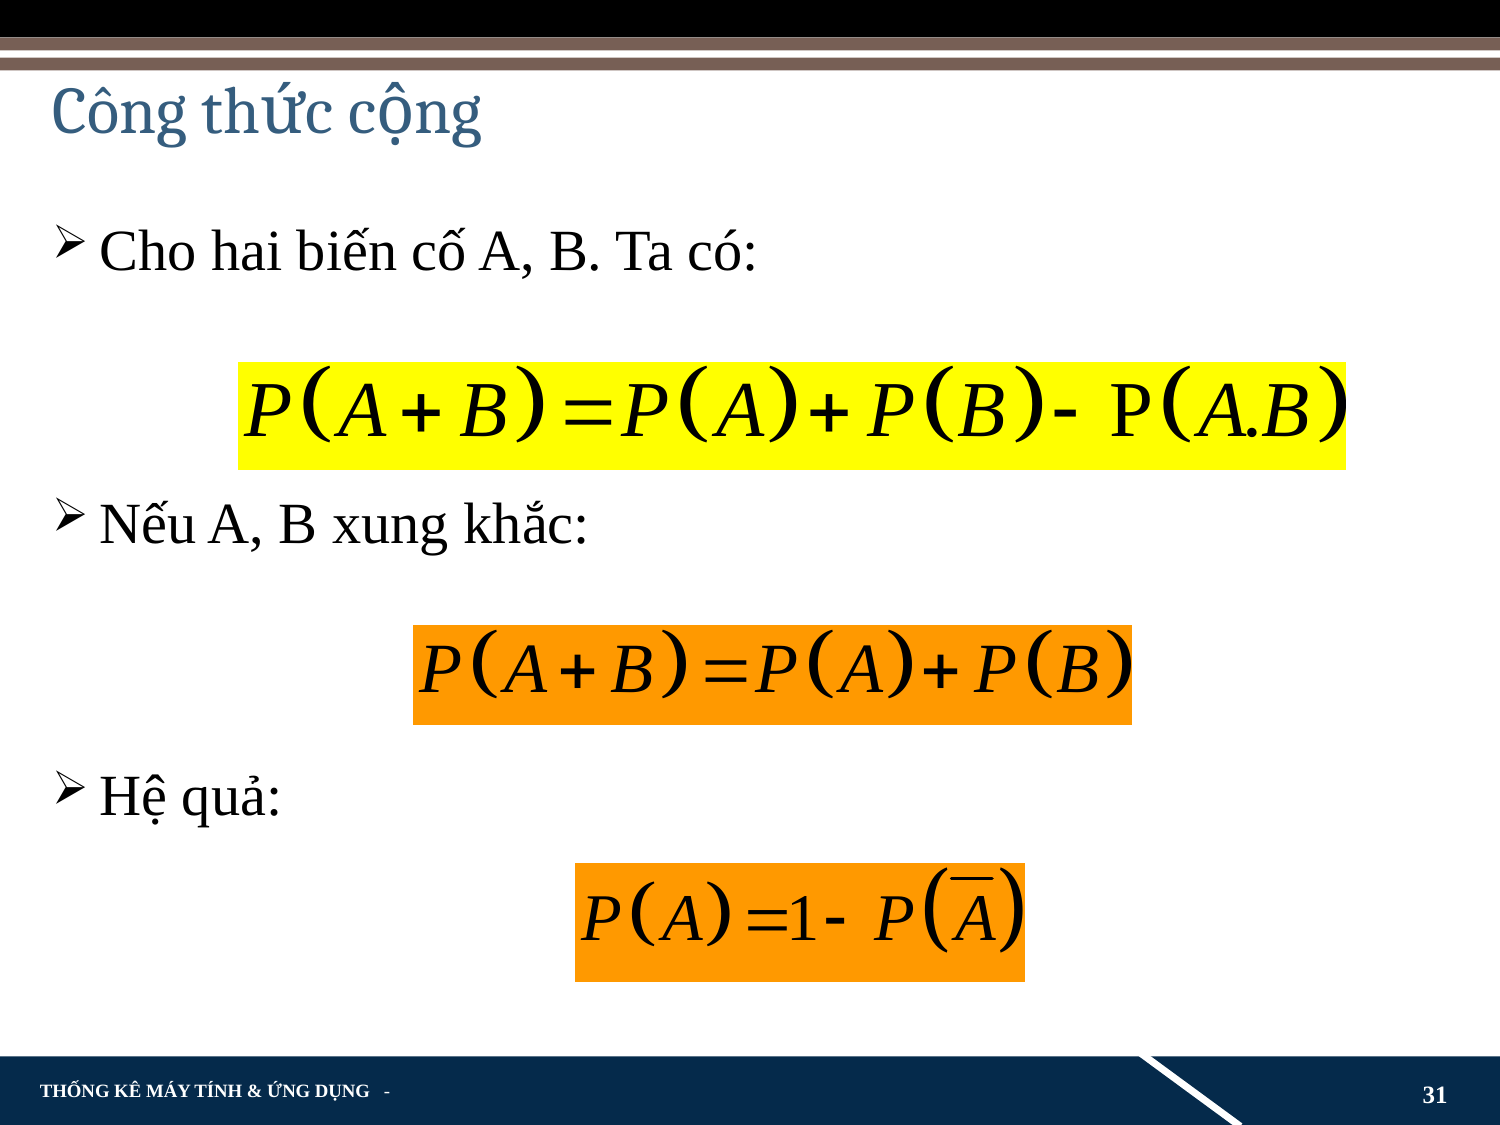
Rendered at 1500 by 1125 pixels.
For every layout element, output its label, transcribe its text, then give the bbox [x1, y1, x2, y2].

slide_number 31 [1347, 1074, 1463, 1113]
title Công thức cộng [37, 68, 1388, 208]
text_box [412, 624, 1132, 725]
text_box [237, 362, 1346, 470]
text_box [574, 862, 1025, 982]
list Cho hai biến cố A, B. Ta có: Nếu A, B xung khắc: Hệ quả: [37, 212, 1463, 1050]
